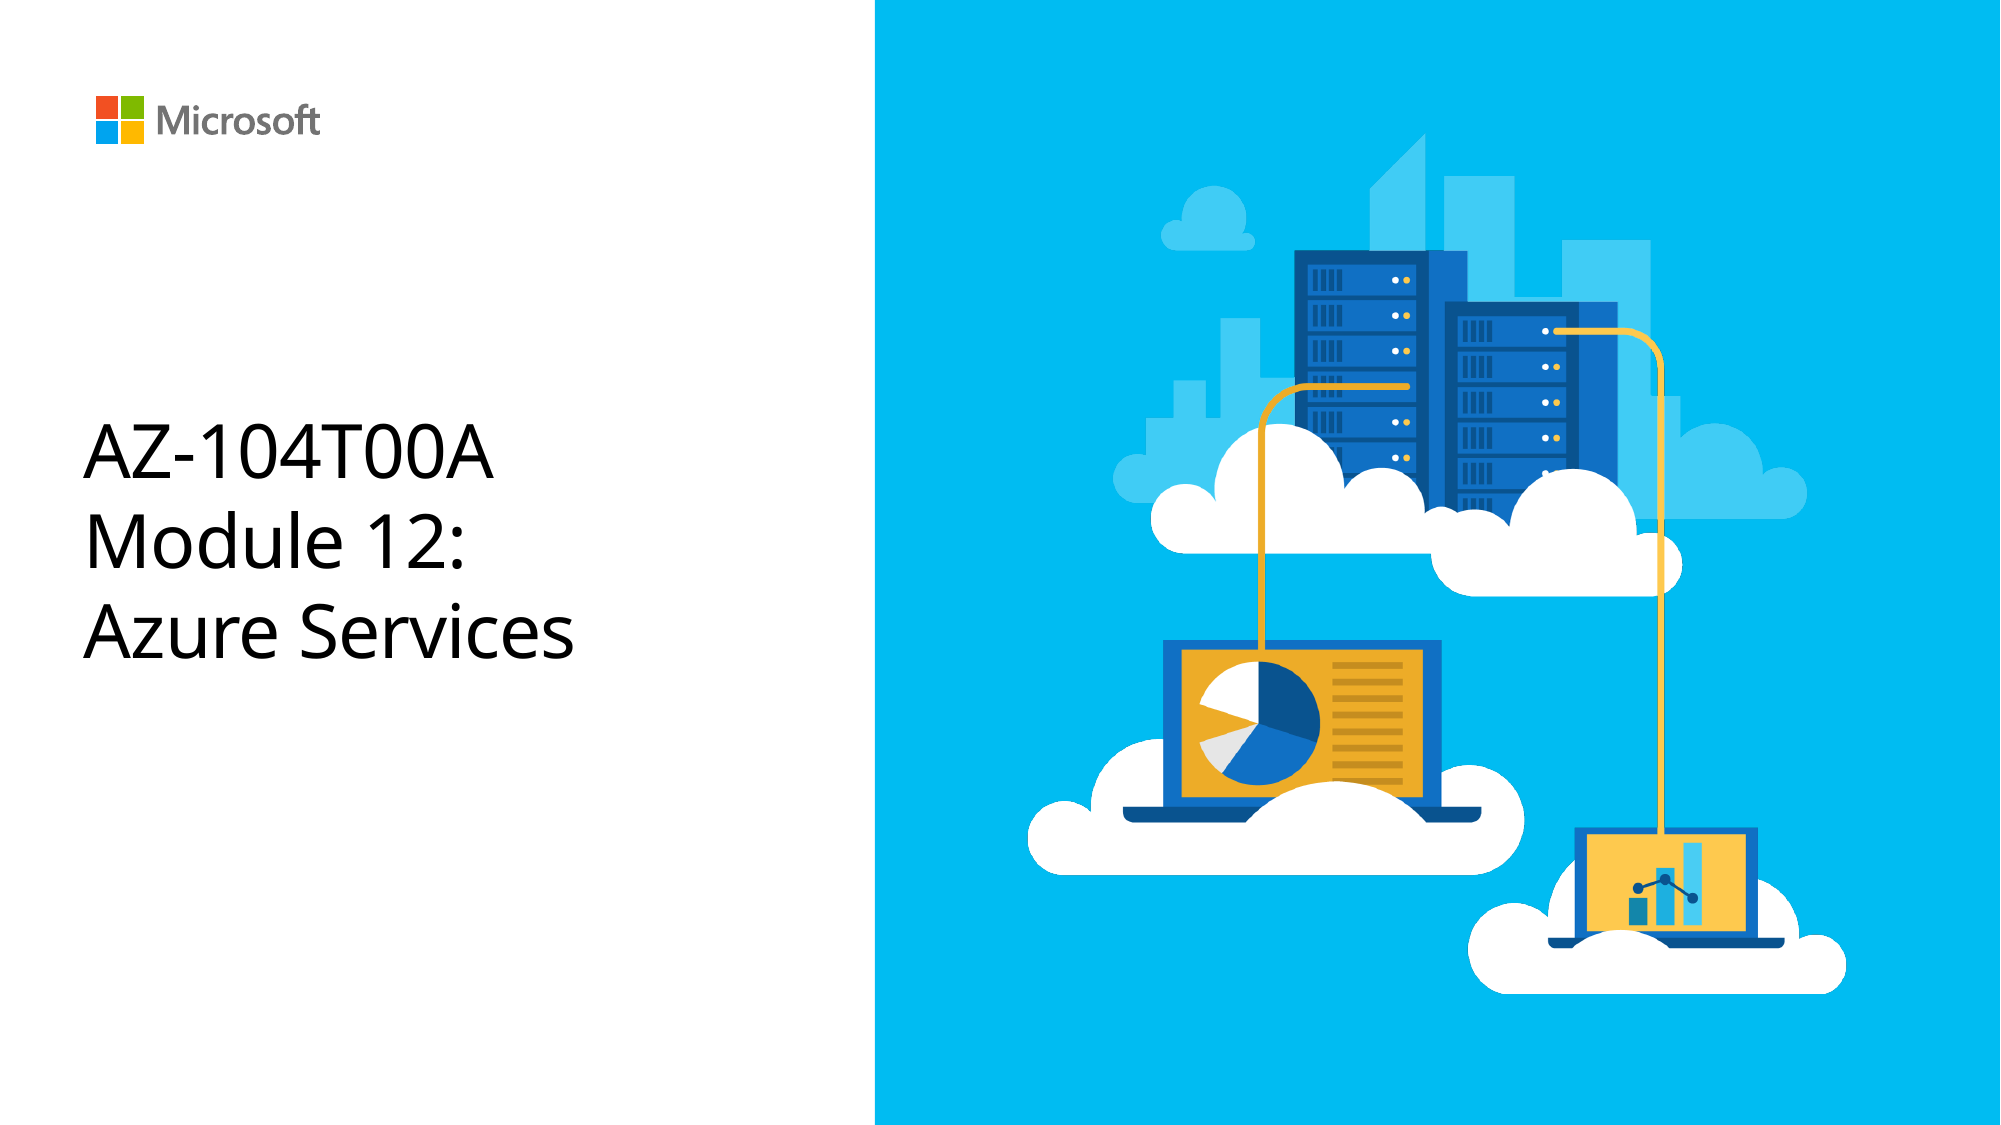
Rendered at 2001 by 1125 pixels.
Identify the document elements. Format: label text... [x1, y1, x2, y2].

title AZ-104T00A Module 12: Azure Services [83, 400, 768, 674]
picture [1028, 136, 1846, 993]
picture [1162, 187, 1254, 250]
